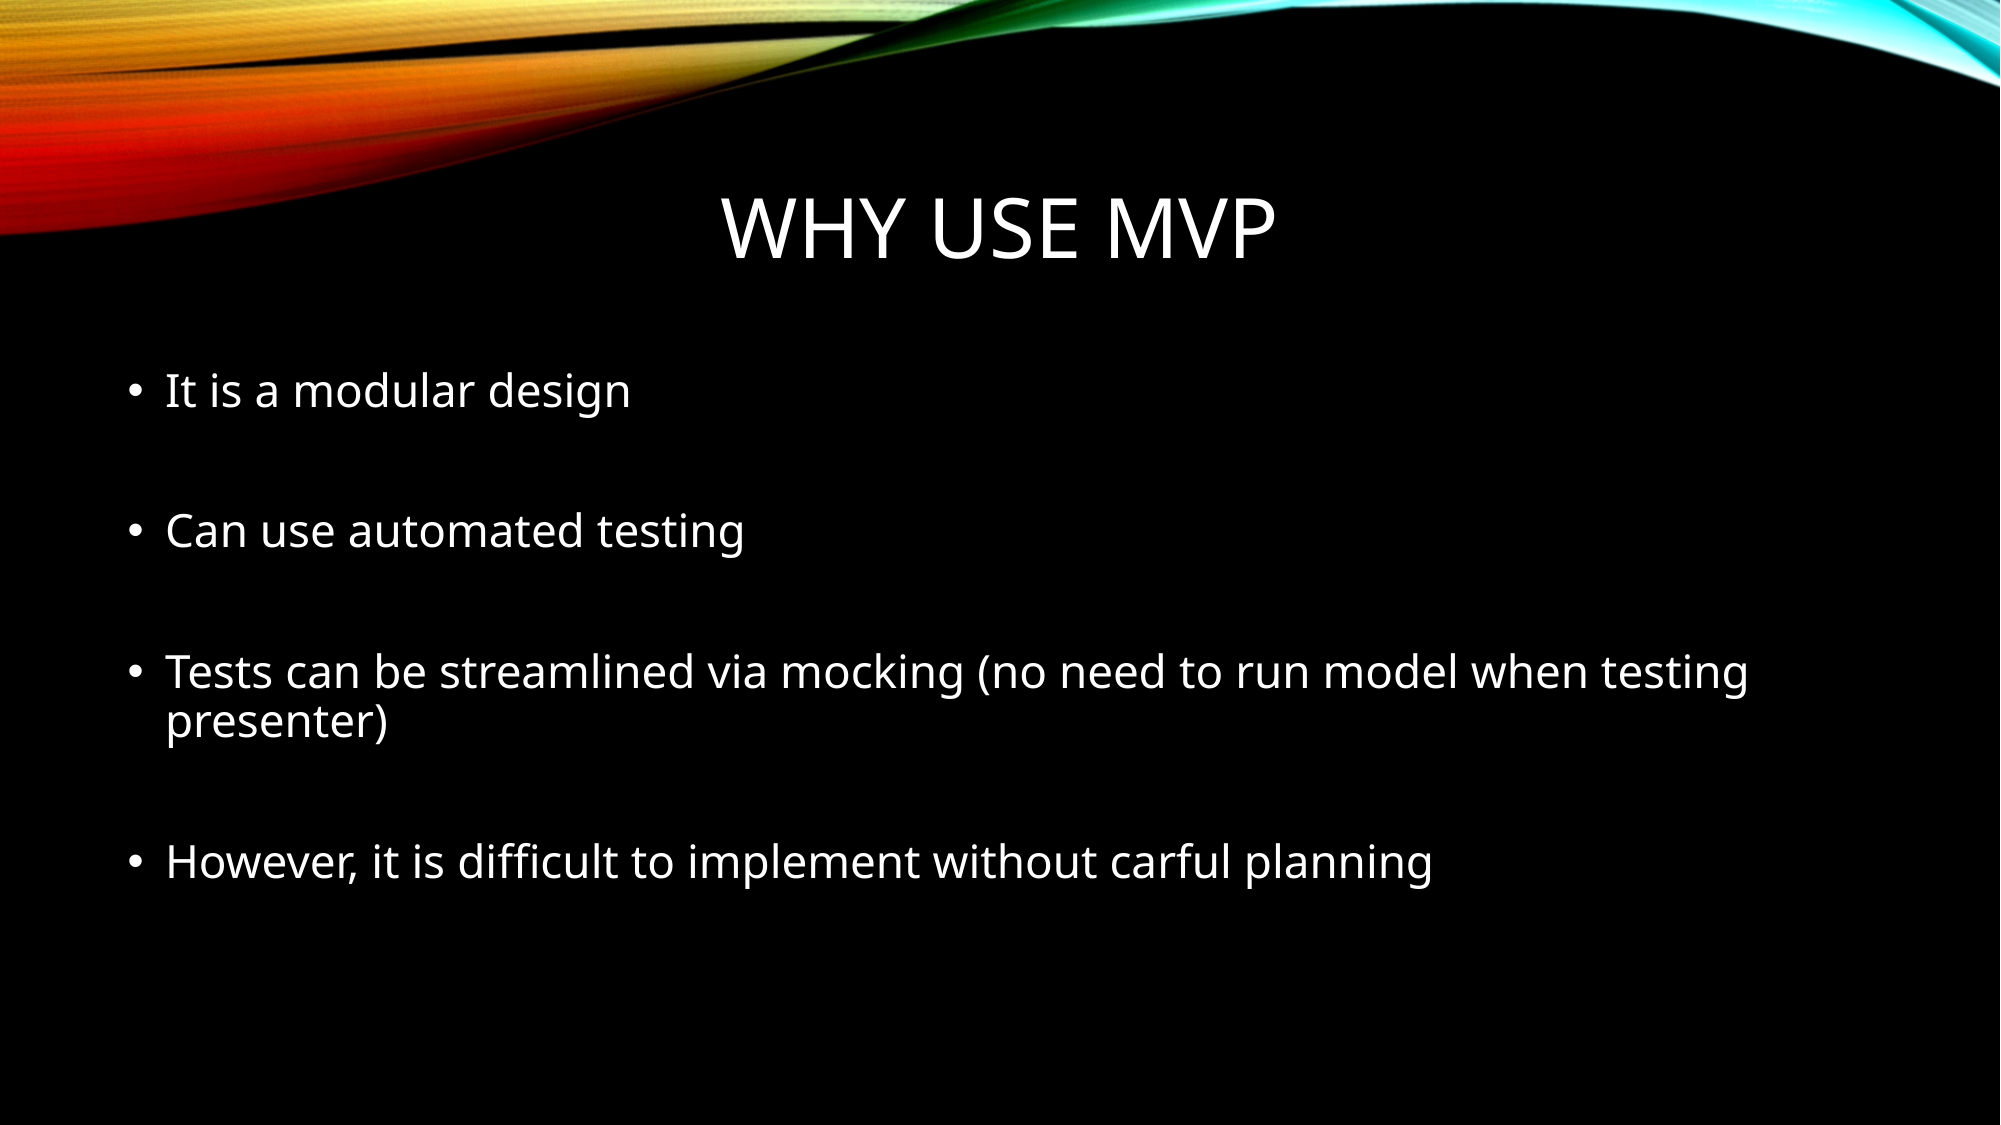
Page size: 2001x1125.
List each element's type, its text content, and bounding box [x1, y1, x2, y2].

title Why use MVP [112, 125, 1888, 338]
list It is a modular design Can use automated testing Tests can be streamlined via mocking (no need to run model when testing presenter) However, it is difficult to implement without carful planning [112, 360, 1888, 1021]
picture [0, 0, 2000, 237]
